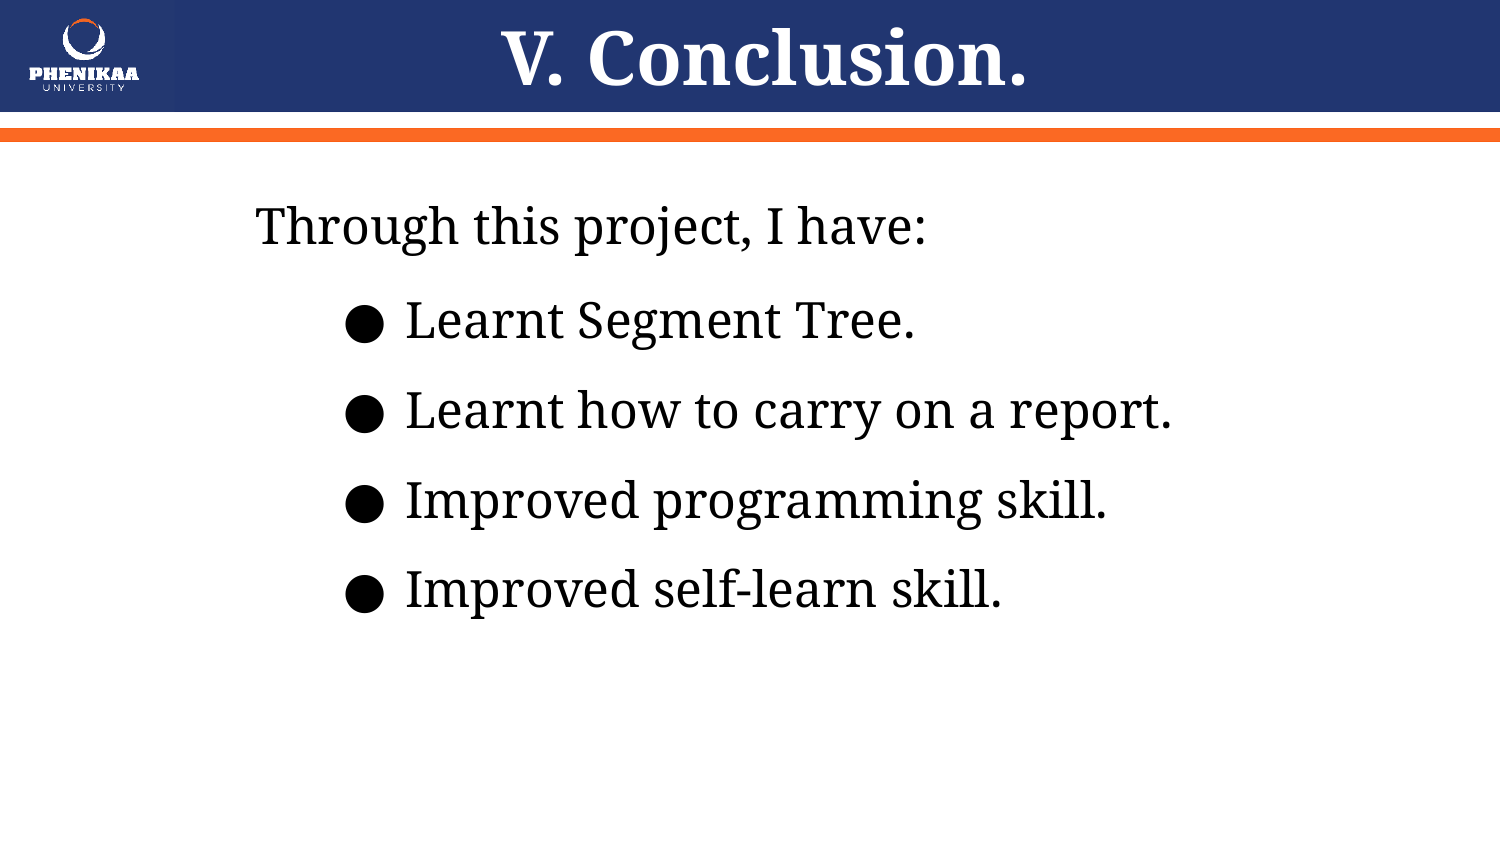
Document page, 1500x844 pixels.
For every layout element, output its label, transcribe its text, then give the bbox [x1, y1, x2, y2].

picture [0, 0, 1500, 844]
title V. Conclusion. [217, 0, 1314, 111]
list Through this project, I have: Learnt Segment Tree. Learnt how to carry on a report. Improved programming skill. Improved self-learn skill. [90, 170, 1425, 729]
